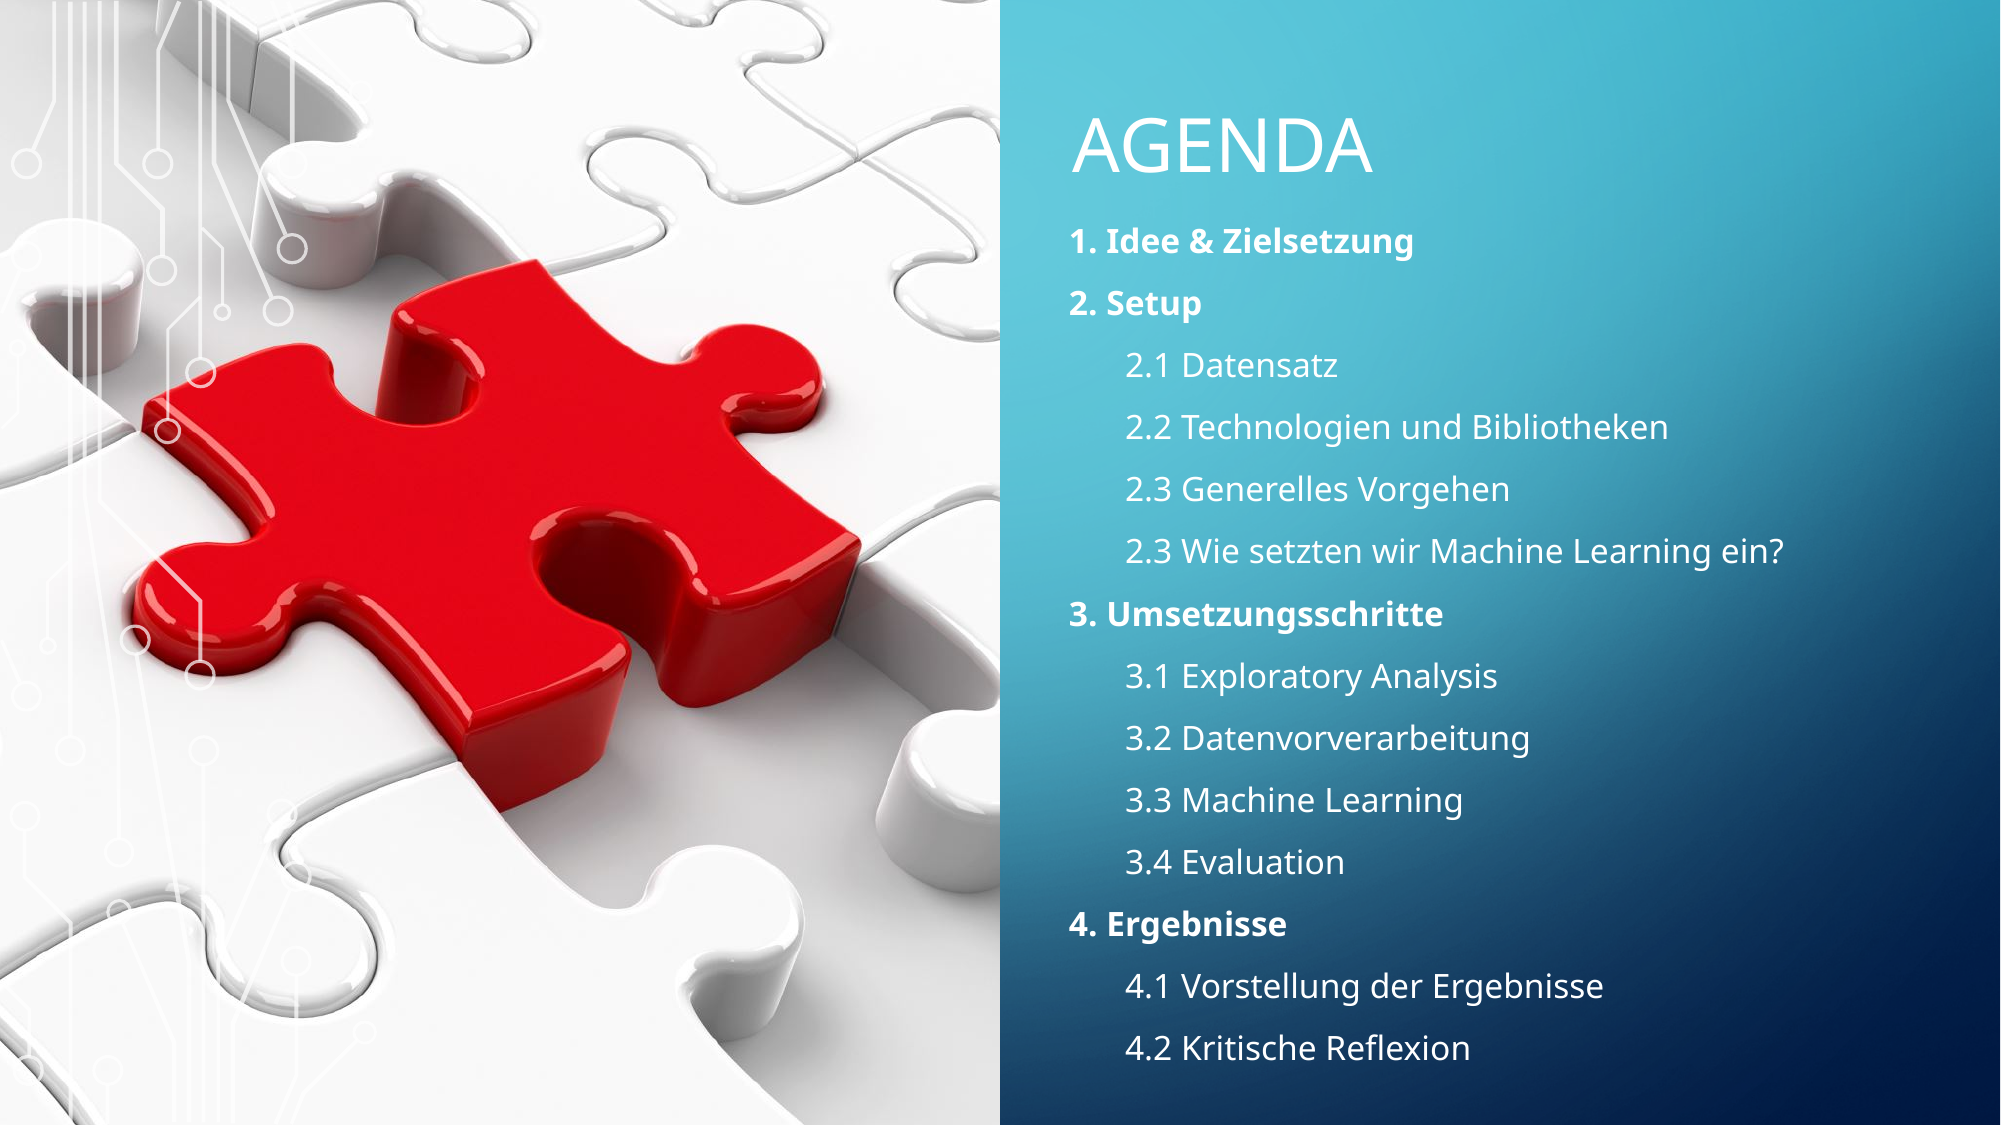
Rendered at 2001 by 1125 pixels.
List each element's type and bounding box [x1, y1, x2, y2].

text_box [0, 0, 379, 1125]
text_box [1001, 0, 2000, 1125]
picture [379, 0, 1001, 1125]
